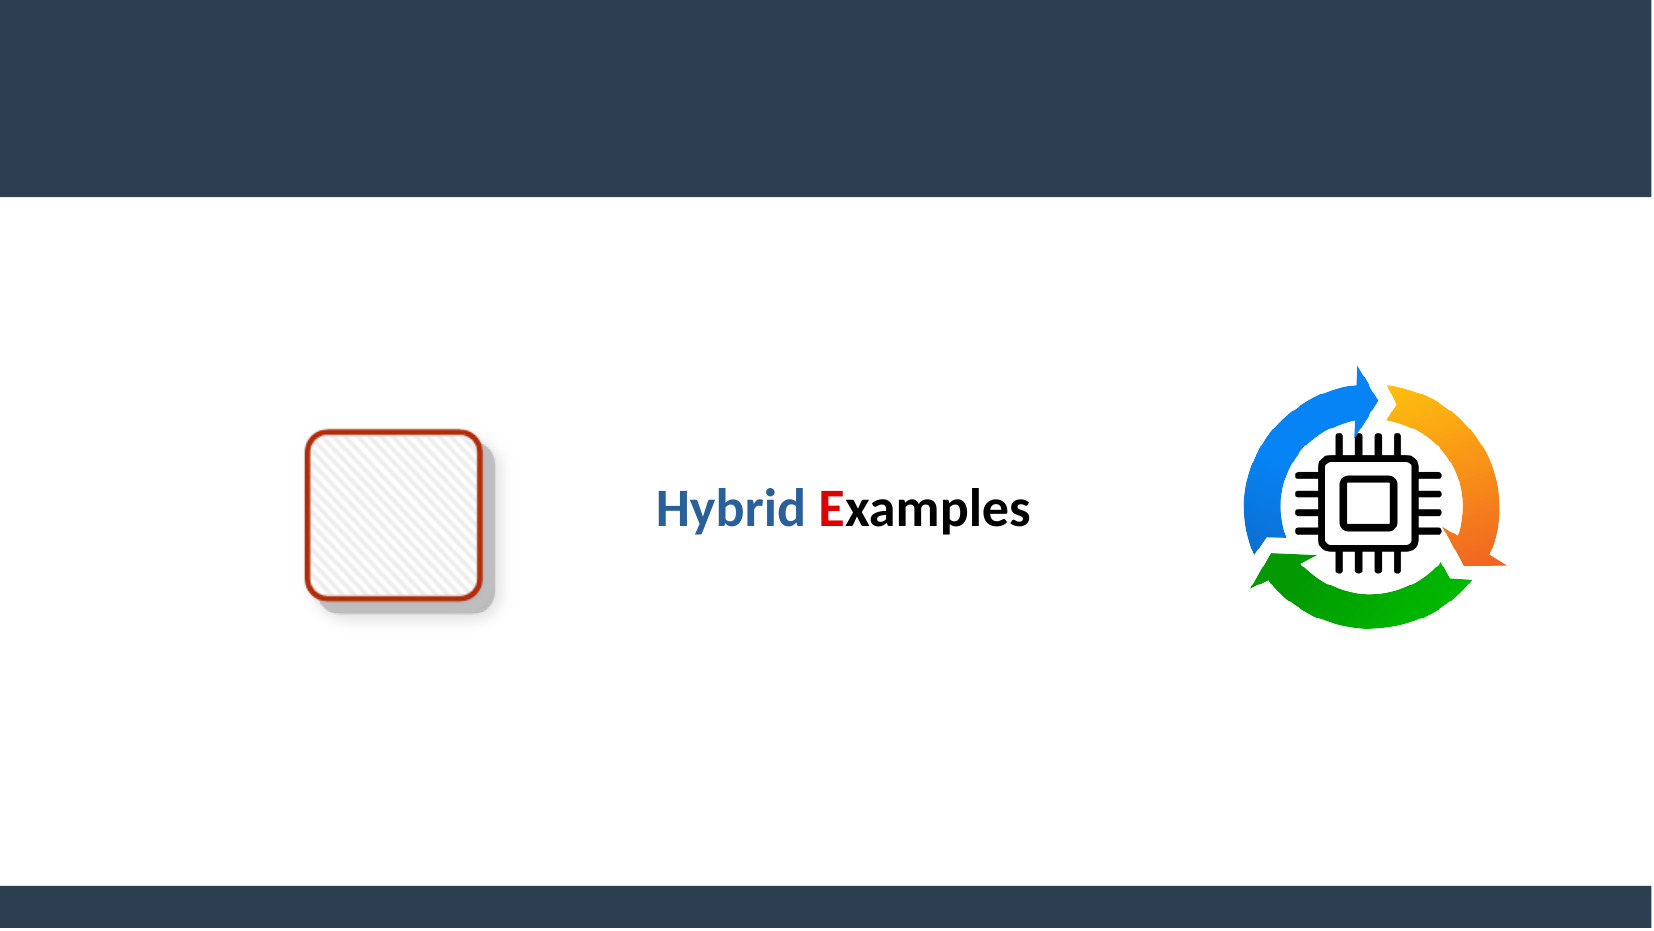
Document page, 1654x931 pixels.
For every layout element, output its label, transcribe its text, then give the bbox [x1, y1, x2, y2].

text_box Hybrid Examples [307, 466, 1368, 699]
picture [1229, 359, 1510, 636]
picture [283, 407, 516, 637]
